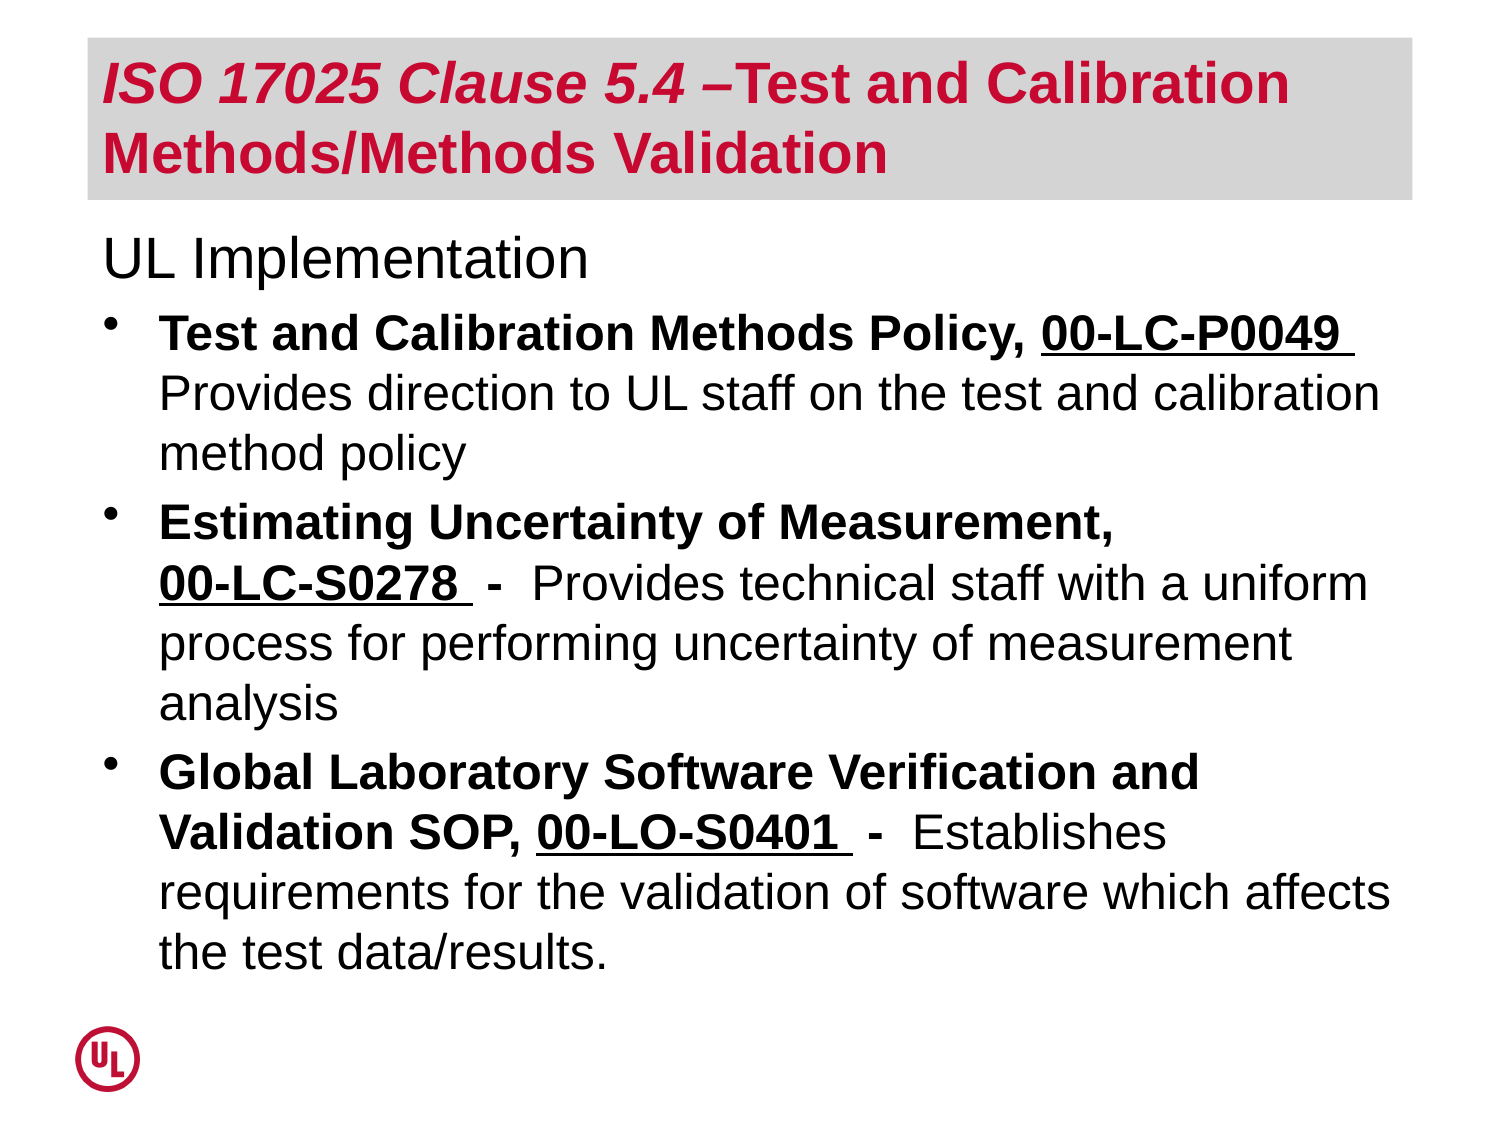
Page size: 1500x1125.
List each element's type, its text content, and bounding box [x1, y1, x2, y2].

title ISO 17025 Clause 5.4 –Test and Calibration Methods/Methods Validation [87, 37, 1413, 200]
picture [75, 1026, 140, 1092]
list UL Implementation Test and Calibration Methods Policy, 00-LC-P0049 Provides direction to UL staff on the test and calibration method policy Estimating Uncertainty of Measurement, 00-LC-S0278 - Provides technical staff with a uniform process for performing uncertainty of measurement analysis Global Laboratory Software Verification and Validation SOP, 00-LO-S0401 - Establishes requirements for the validation of software which affects the test data/results. [87, 212, 1425, 1038]
